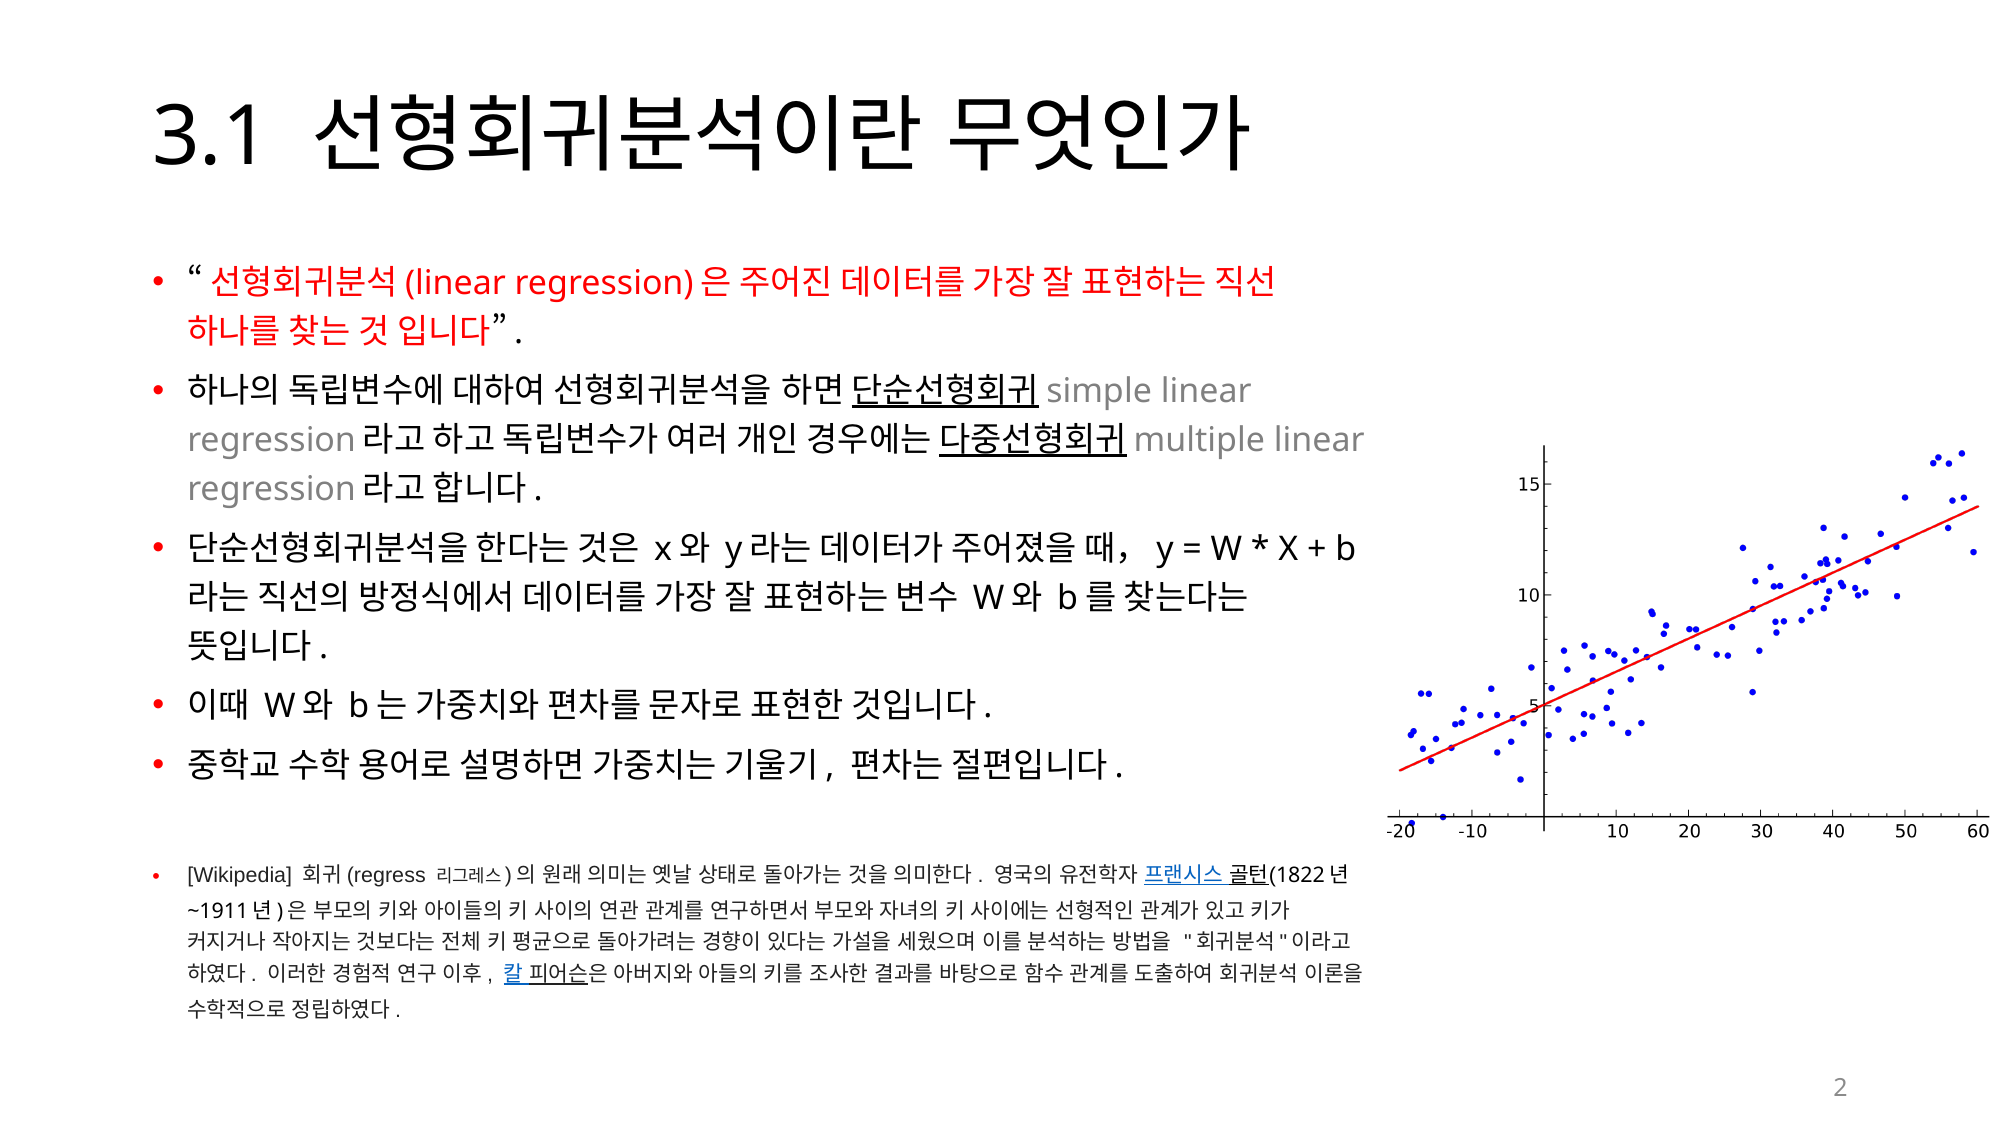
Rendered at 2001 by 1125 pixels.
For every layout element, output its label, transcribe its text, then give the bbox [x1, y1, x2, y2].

slide_number 2 [1412, 1058, 1863, 1119]
picture [1373, 433, 2000, 849]
list “선형회귀분석(linear regression)은 주어진 데이터를 가장 잘 표현하는 직선 하나를 찾는 것 입니다”. 하나의 독립변수에 대하여 선형회귀분석을 하면 단순선형회귀simple linear regression라고 하고 독립변수가 여러 개인 경우에는 다중선형회귀multiple linear regression라고 합니다. 단순선형회귀분석을 한다는 것은 x와 y라는 데이터가 주어졌을 때，y = W * X + b라는 직선의 방정식에서 데이터를 가장 잘 표현하는 변수 W와 b를 찾는다는 뜻입니다. 이때 W와 b는 가중치와 편차를 문자로 표현한 것입니다. 중학교 수학 용어로 설명하면 가중치는 기울기, 편차는 절편입니다. [Wikipedia] 회귀(regress 리그레스)의 원래 의미는 옛날 상태로 돌아가는 것을 의미한다. 영국의 유전학자 프랜시스 골턴(1822년~1911년)은 부모의 키와 아이들의 키 사이의 연관 관계를 연구하면서 부모와 자녀의 키 사이에는 선형적인 관계가 있고 키가 커지거나 작아지는 것보다는 전체 키 평균으로 돌아가려는 경향이 있다는 가설을 세웠으며 이를 분석하는 방법을 "회귀분석"이라고 하였다. 이러한 경험적 연구 이후, 칼 피어슨은 아버지와 아들의 키를 조사한 결과를 바탕으로 함수 관계를 도출하여 회귀분석 이론을 수학적으로 정립하였다. [137, 244, 1392, 1038]
title 3.1 선형회귀분석이란 무엇인가 [137, 38, 1863, 224]
